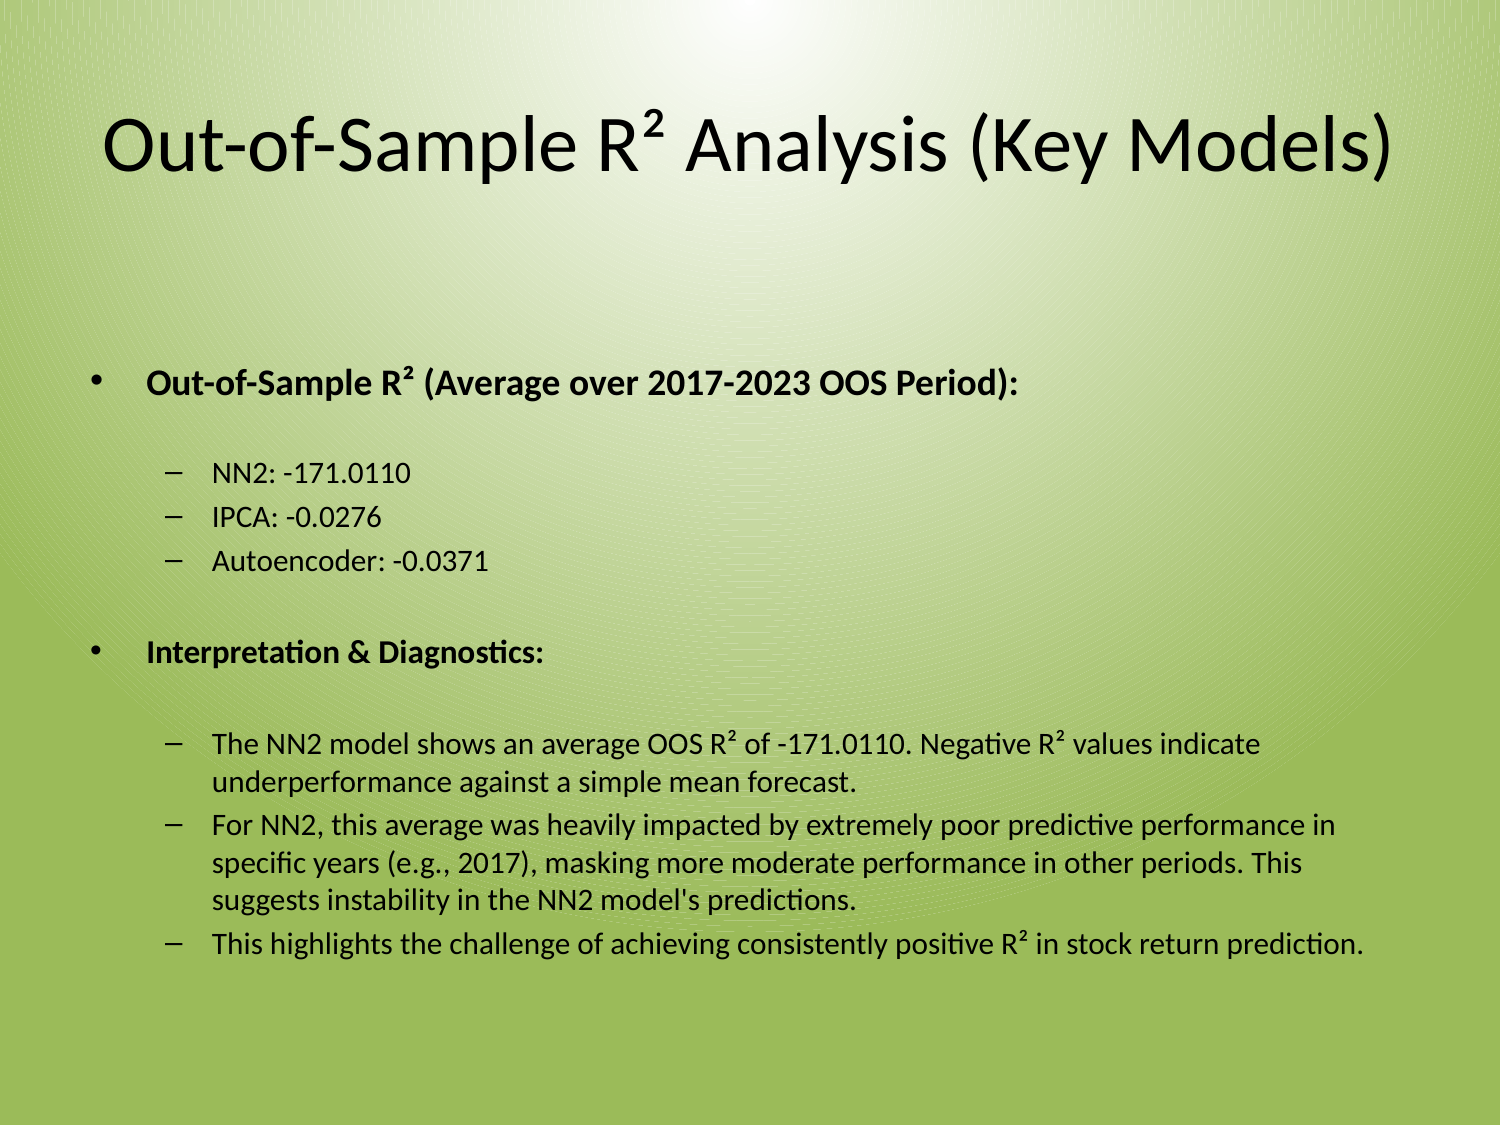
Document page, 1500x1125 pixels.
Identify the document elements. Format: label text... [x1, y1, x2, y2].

title Out-of-Sample R² Analysis (Key Models) [75, 45, 1425, 233]
list Out-of-Sample R² (Average over 2017-2023 OOS Period): NN2: -171.0110 IPCA: -0.0276 Autoencoder: -0.0371 Interpretation & Diagnostics: The NN2 model shows an average OOS R² of -171.0110. Negative R² values indicate underperformance against a simple mean forecast. For NN2, this average was heavily impacted by extremely poor predictive performance in specific years (e.g., 2017), masking more moderate performance in other periods. This suggests instability in the NN2 model's predictions. This highlights the challenge of achieving consistently positive R² in stock return prediction. [75, 262, 1425, 1005]
